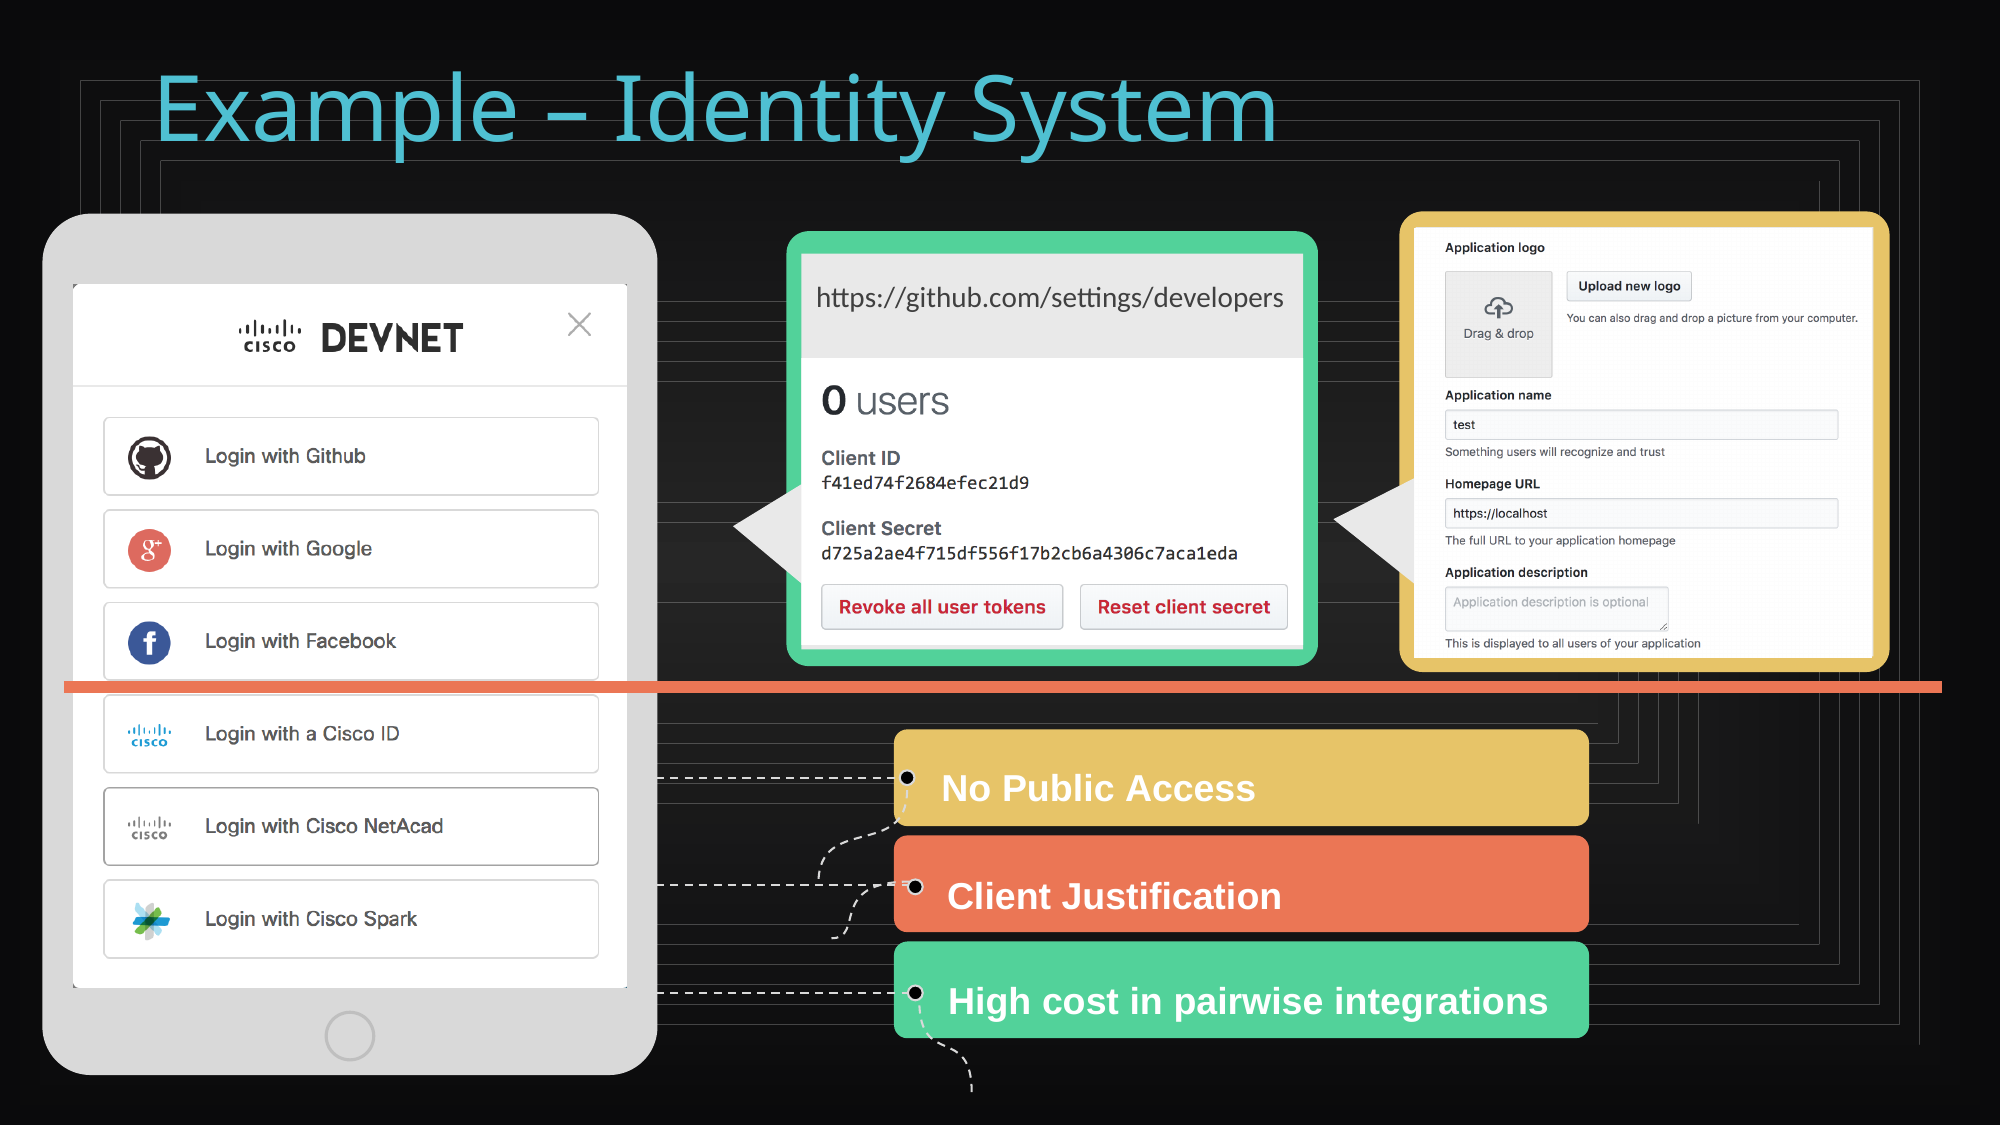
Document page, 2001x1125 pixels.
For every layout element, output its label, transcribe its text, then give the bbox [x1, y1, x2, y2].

picture [1414, 228, 1872, 658]
text_box [1398, 210, 1891, 674]
picture [801, 358, 1304, 645]
text_box [1414, 226, 1875, 658]
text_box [655, 884, 1590, 939]
text_box https://github.com/settings/developers [731, 252, 1305, 651]
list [73, 284, 627, 687]
text_box [41, 212, 659, 1077]
text_box [785, 230, 1320, 668]
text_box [655, 941, 1590, 1093]
text_box [1331, 477, 1414, 585]
title Example – Identity System [137, 3, 1863, 221]
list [73, 688, 627, 988]
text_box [655, 729, 1590, 884]
text_box [325, 1011, 375, 1061]
